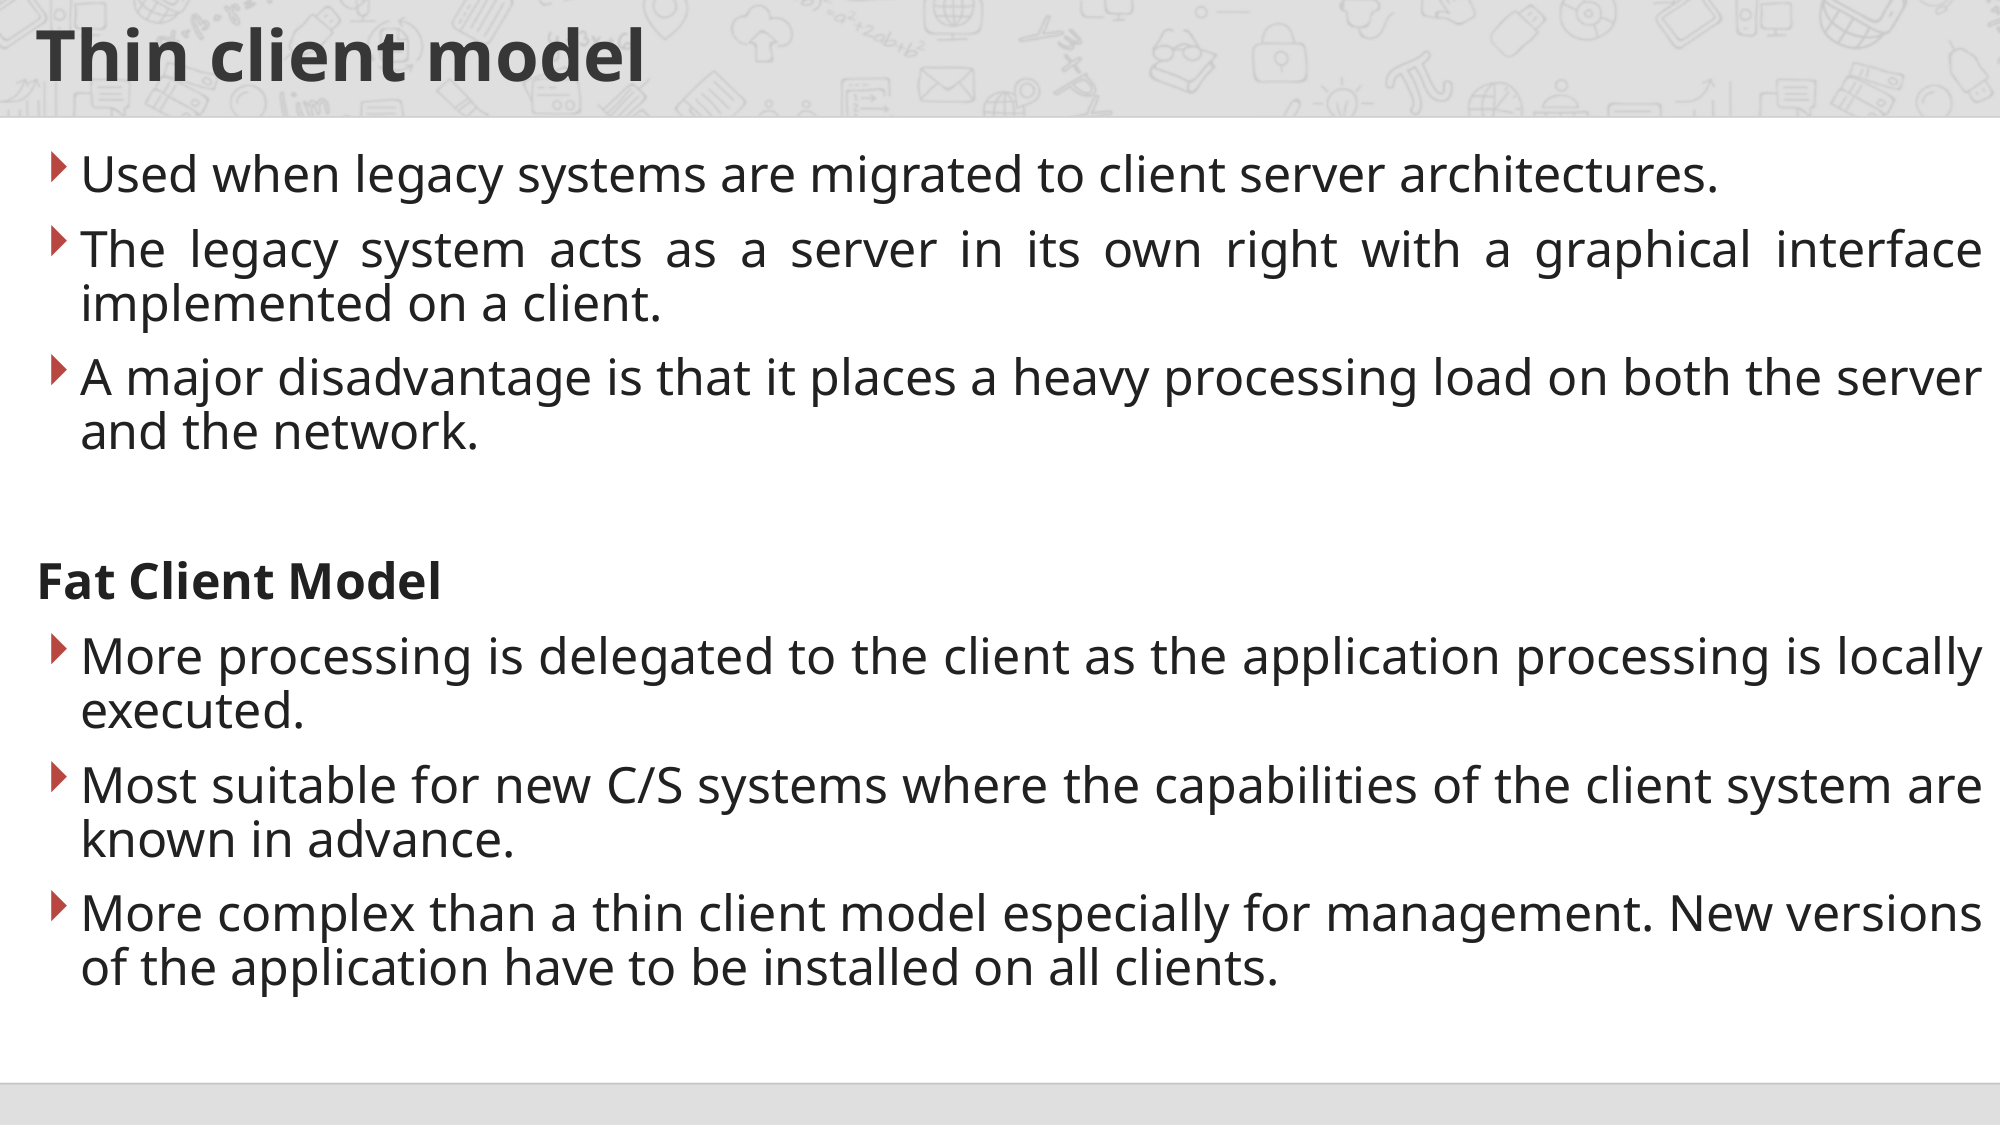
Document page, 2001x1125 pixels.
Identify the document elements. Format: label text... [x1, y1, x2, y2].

title Thin client model [0, 0, 2000, 117]
list Used when legacy systems are migrated to client server architectures. The legacy system acts as a server in its own right with a graphical interface implemented on a client. A major disadvantage is that it places a heavy processing load on both the server and the network. Fat Client Model More processing is delegated to the client as the application processing is locally executed. Most suitable for new C/S systems where the capabilities of the client system are known in advance. More complex than a thin client model especially for management. New versions of the application have to be installed on all clients. [21, 141, 2000, 1048]
